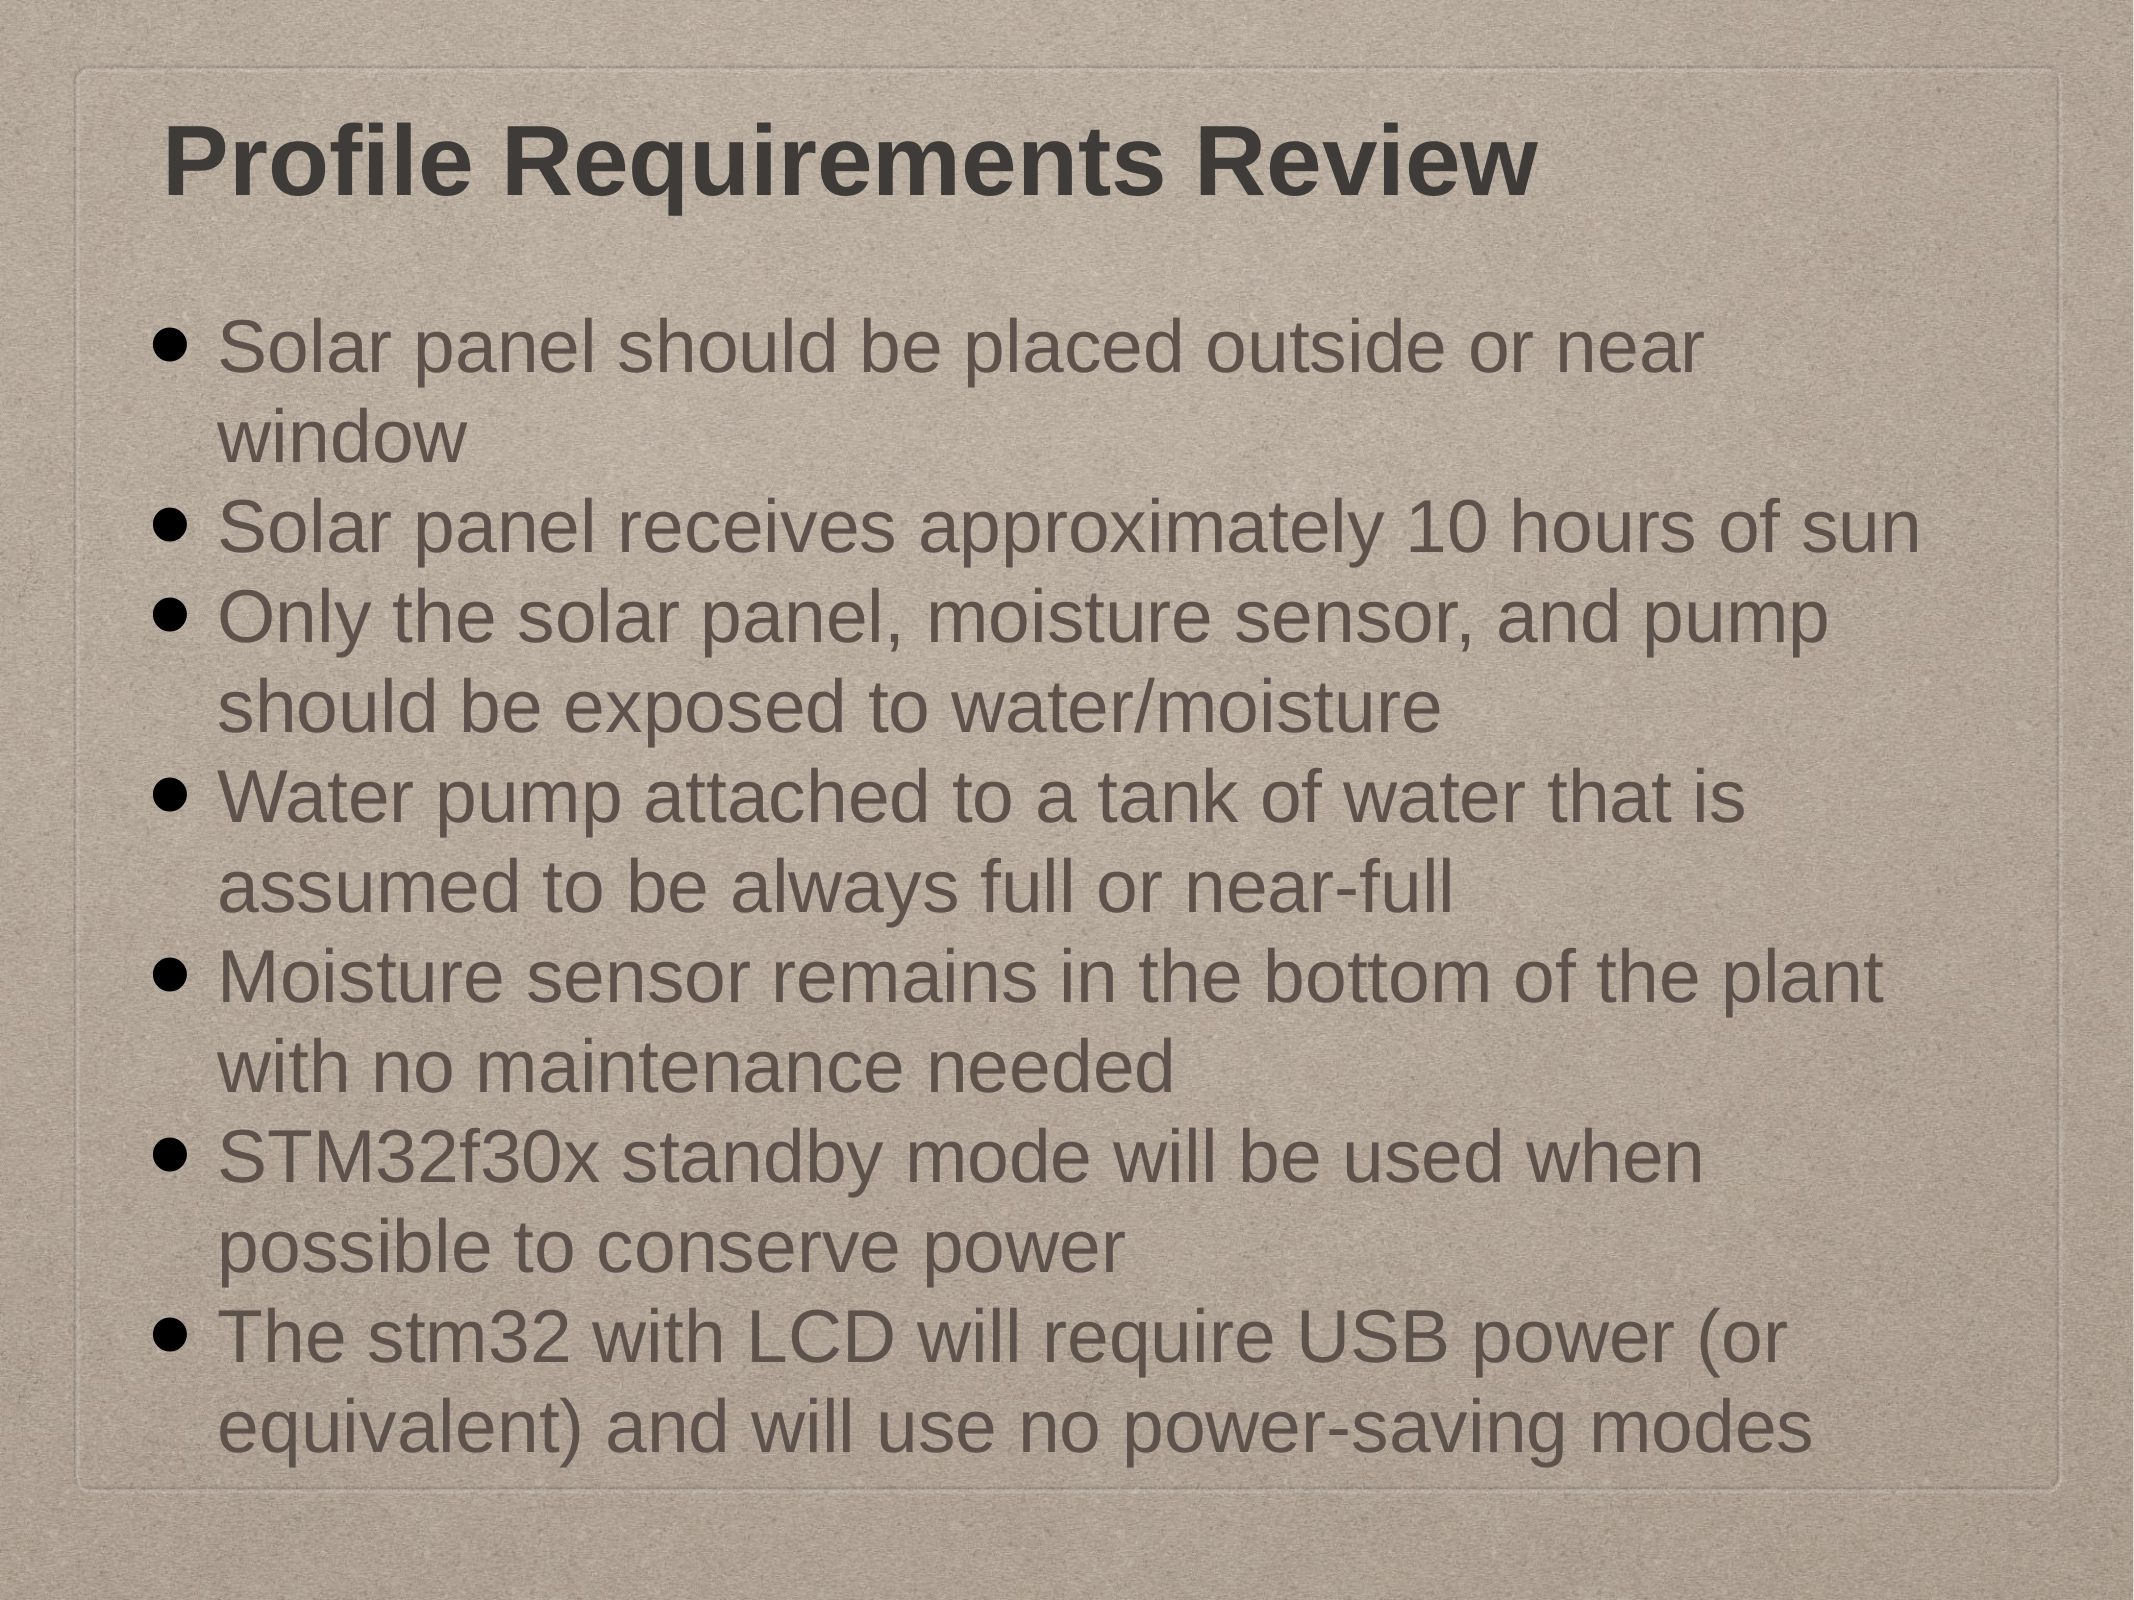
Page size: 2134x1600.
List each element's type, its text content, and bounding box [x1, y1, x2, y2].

picture [0, 0, 2134, 1600]
list Solar panel should be placed outside or near window Solar panel receives approximately 10 hours of sun Only the solar panel, moisture sensor, and pump should be exposed to water/moisture Water pump attached to a tank of water that is assumed to be always full or near-full Moisture sensor remains in the bottom of the plant with no maintenance needed STM32f30x standby mode will be used when possible to conserve power The stm32 with LCD will require USB power (or equivalent) and will use no power-saving modes [127, 282, 1968, 1298]
title Profile Requirements Review [147, 104, 1986, 386]
